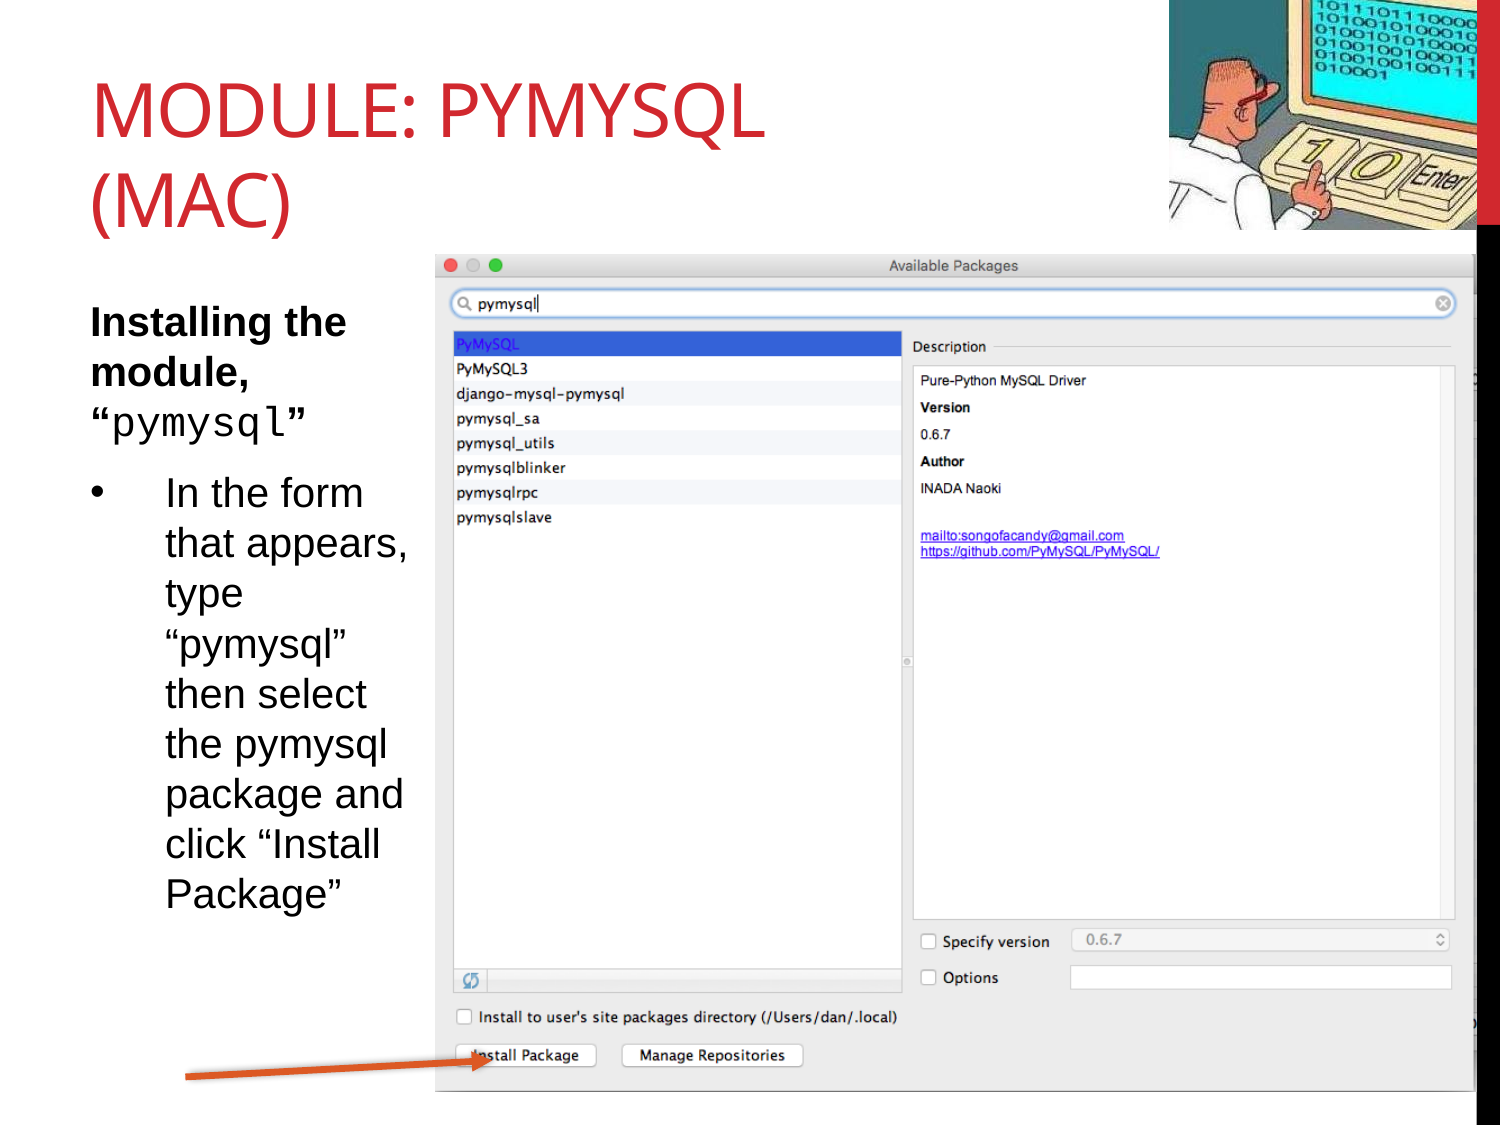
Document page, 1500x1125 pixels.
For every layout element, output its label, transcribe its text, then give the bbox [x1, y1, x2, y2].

list Installing the module, “pymysql” In the form that appears, type “pymysql” then select the pymysql package and click “Install Package” [75, 287, 433, 1023]
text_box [184, 1059, 493, 1078]
title Module: pymysql (MAC) [75, 25, 1170, 250]
picture [434, 253, 1477, 1093]
picture [1169, 0, 1477, 230]
